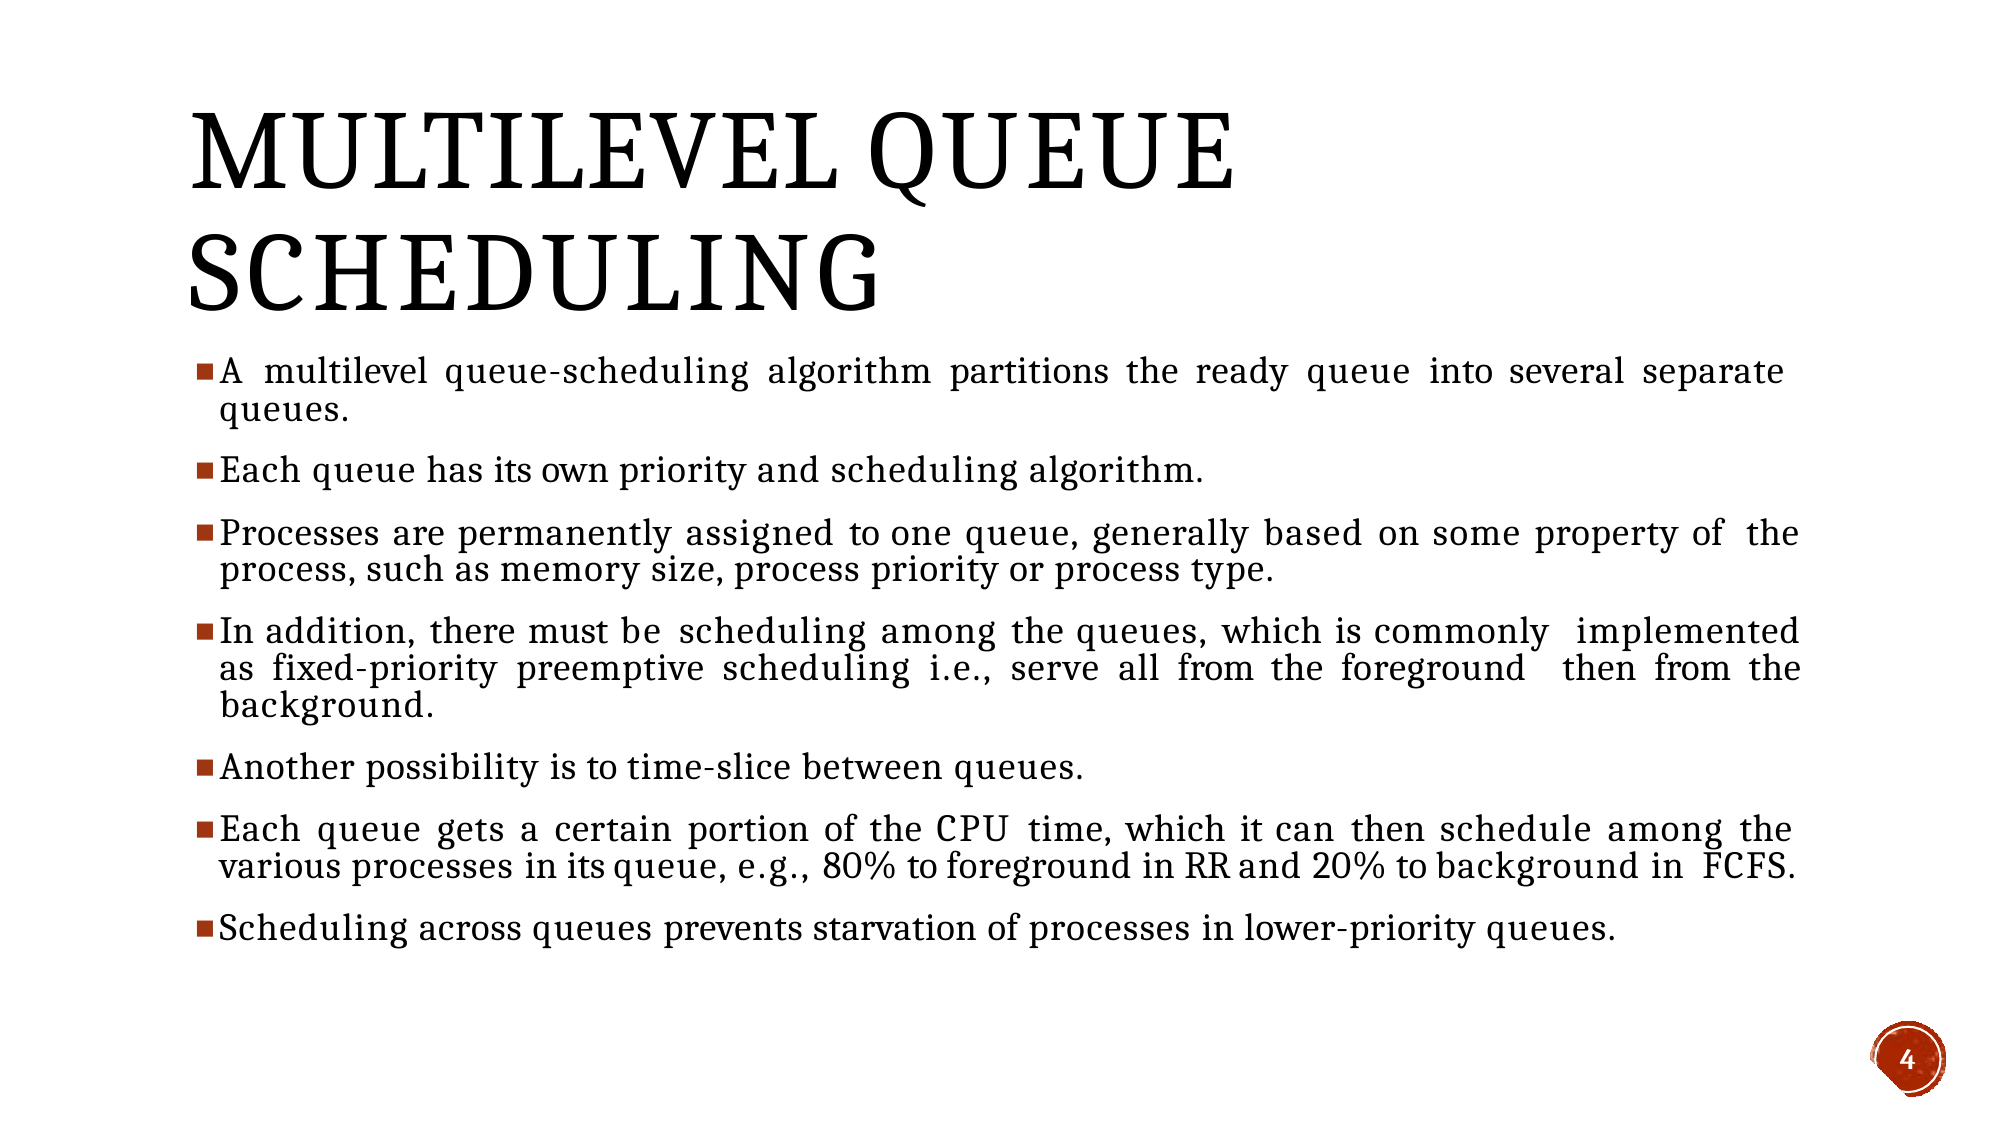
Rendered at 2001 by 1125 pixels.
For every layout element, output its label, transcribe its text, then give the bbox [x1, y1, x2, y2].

picture [1870, 1021, 1946, 1097]
text_box 4 [1893, 1039, 1923, 1076]
title MULTILEVEL QUEUE SCHEDULING [187, 72, 1461, 334]
text_box A multilevel queue-scheduling algorithm partitions the ready queue into several separate queues. Each queue has its own priority and scheduling algorithm. Processes are permanently assigned to one queue, generally based on some property of the process, such as memory size, process priority or process type. In addition, there must be scheduling among the queues, which is commonly implemented as fixed-priority preemptive scheduling i.e., serve all from the foreground then from the background. Another possibility is to time-slice between queues. Each queue gets a certain portion of the CPU time, which it can then schedule among the various processes in its queue, e.g., 80% to foreground in RR and 20% to background in FCFS. Scheduling across queues prevents starvation of processes in lower-priority queues. [192, 343, 1807, 948]
